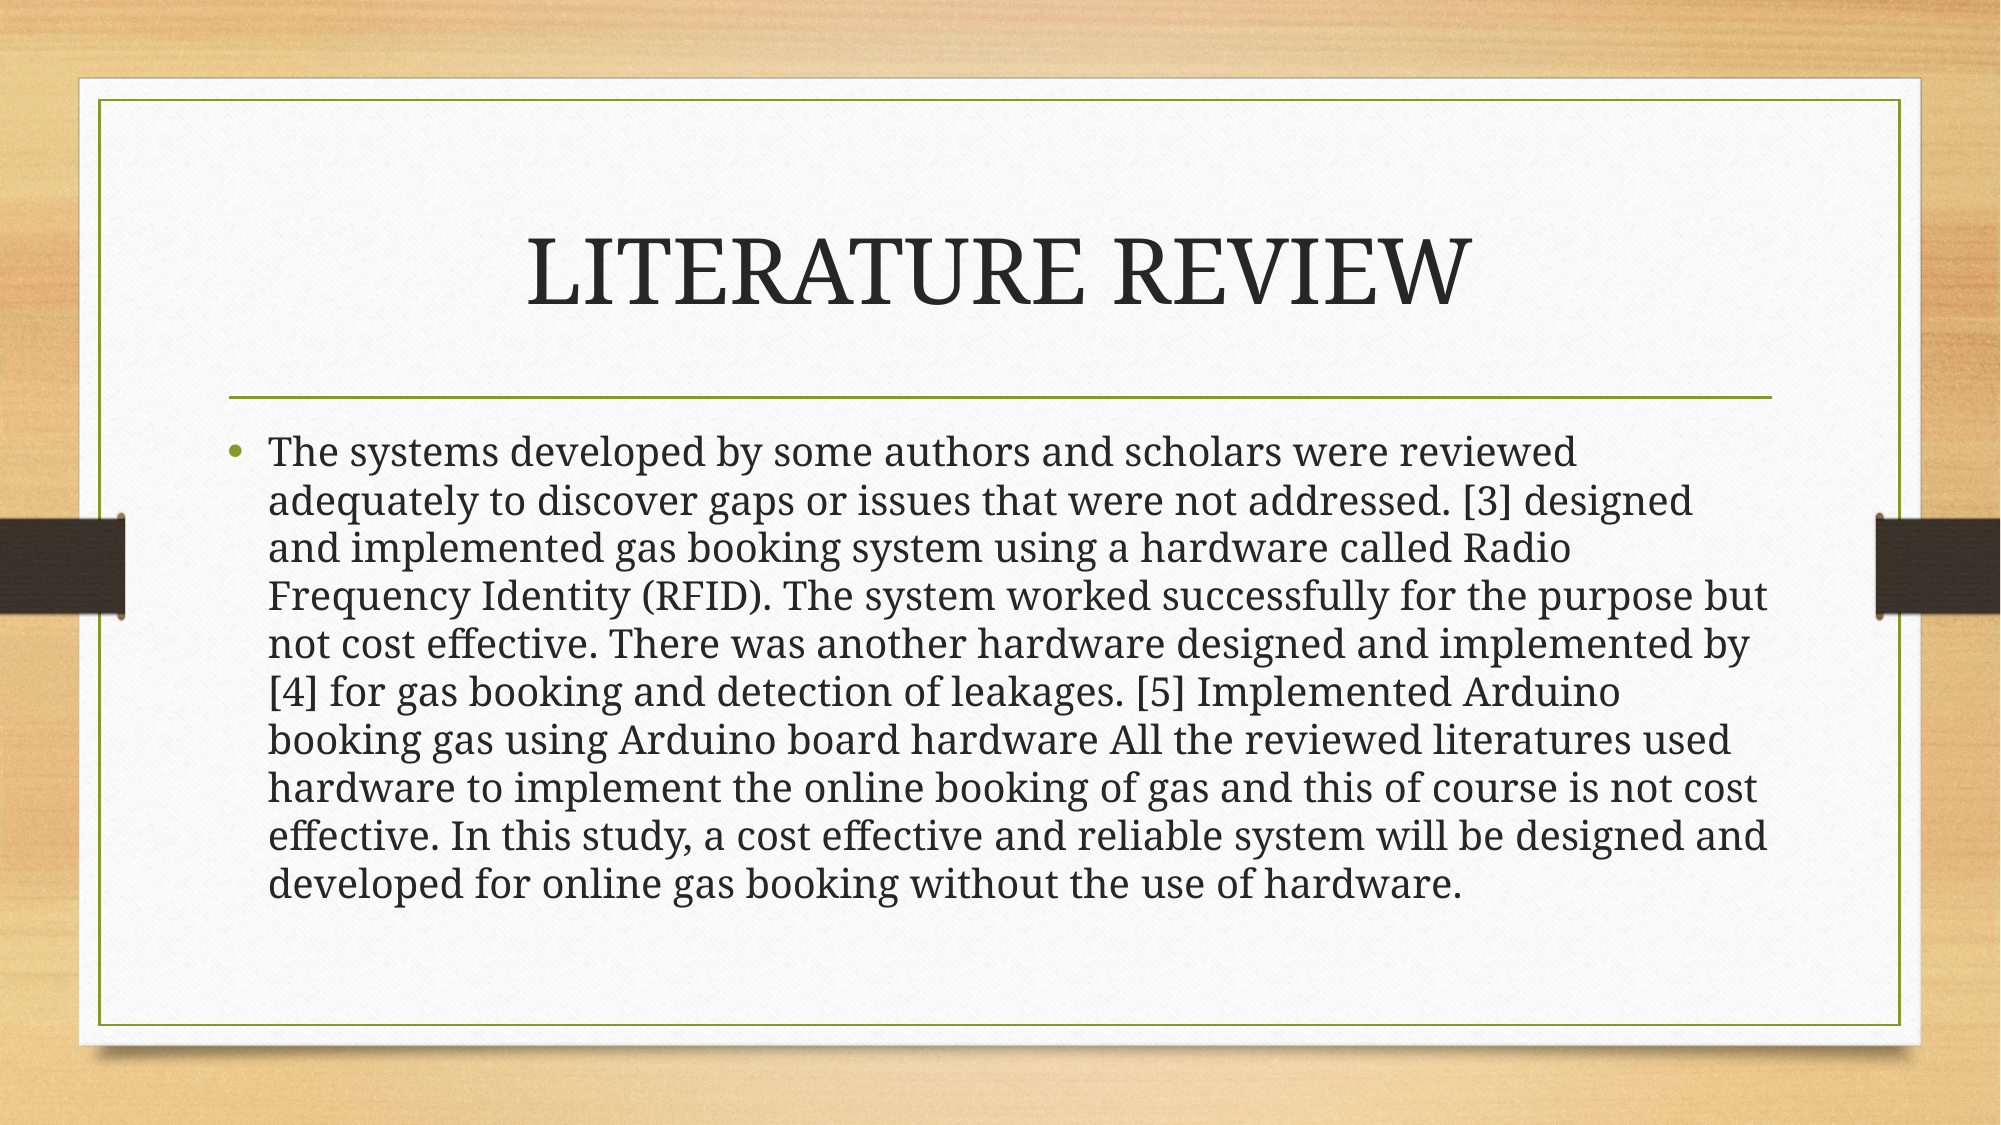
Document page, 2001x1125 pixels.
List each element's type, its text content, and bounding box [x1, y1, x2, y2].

list The systems developed by some authors and scholars were reviewed adequately to discover gaps or issues that were not addressed. [3] designed and implemented gas booking system using a hardware called Radio Frequency Identity (RFID). The system worked successfully for the purpose but not cost effective. There was another hardware designed and implemented by [4] for gas booking and detection of leakages. [5] Implemented Arduino booking gas using Arduino board hardware All the reviewed literatures used hardware to implement the online booking of gas and this of course is not cost effective. In this study, a cost effective and reliable system will be designed and developed for online gas booking without the use of hardware. [212, 419, 1788, 964]
picture [0, 0, 2001, 1125]
title LITERATURE REVIEW [212, 161, 1788, 375]
